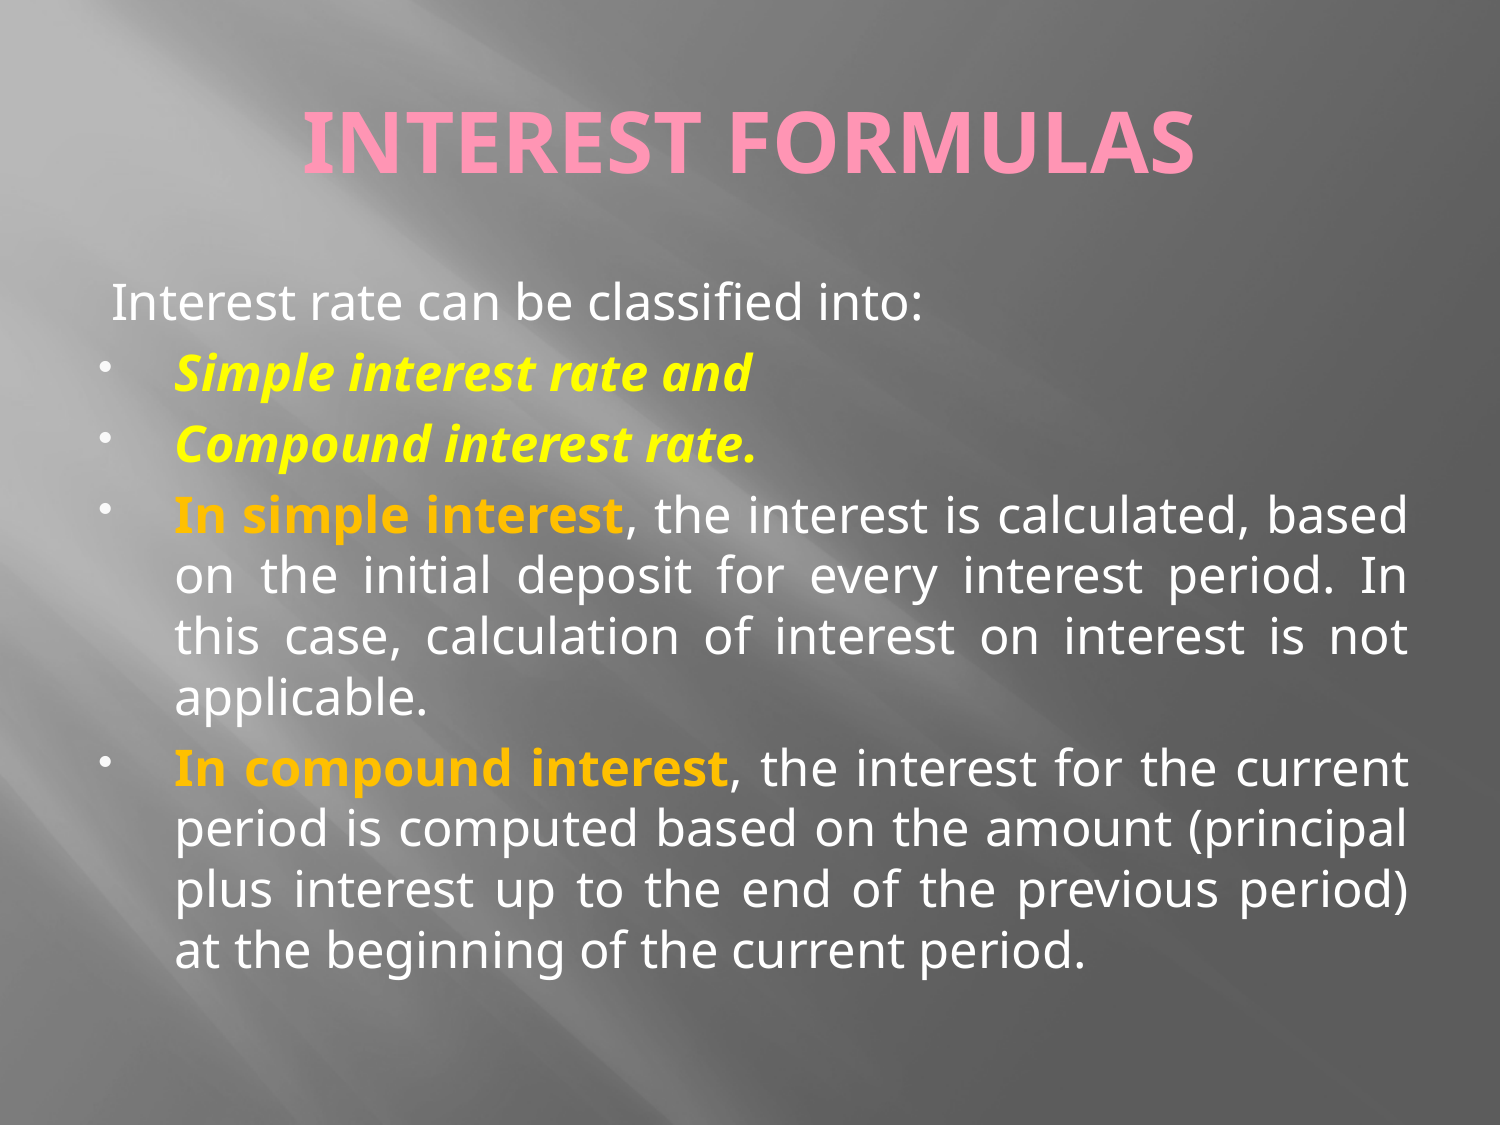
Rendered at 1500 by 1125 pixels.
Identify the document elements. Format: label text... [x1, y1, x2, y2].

title INTEREST FORMULAS [75, 45, 1425, 233]
list Interest rate can be classified into: Simple interest rate and Compound interest rate. In simple interest, the interest is calculated, based on the initial deposit for every interest period. In this case, calculation of interest on interest is not applicable. In compound interest, the interest for the current period is computed based on the amount (principal plus interest up to the end of the previous period) at the beginning of the current period. [74, 262, 1426, 1036]
